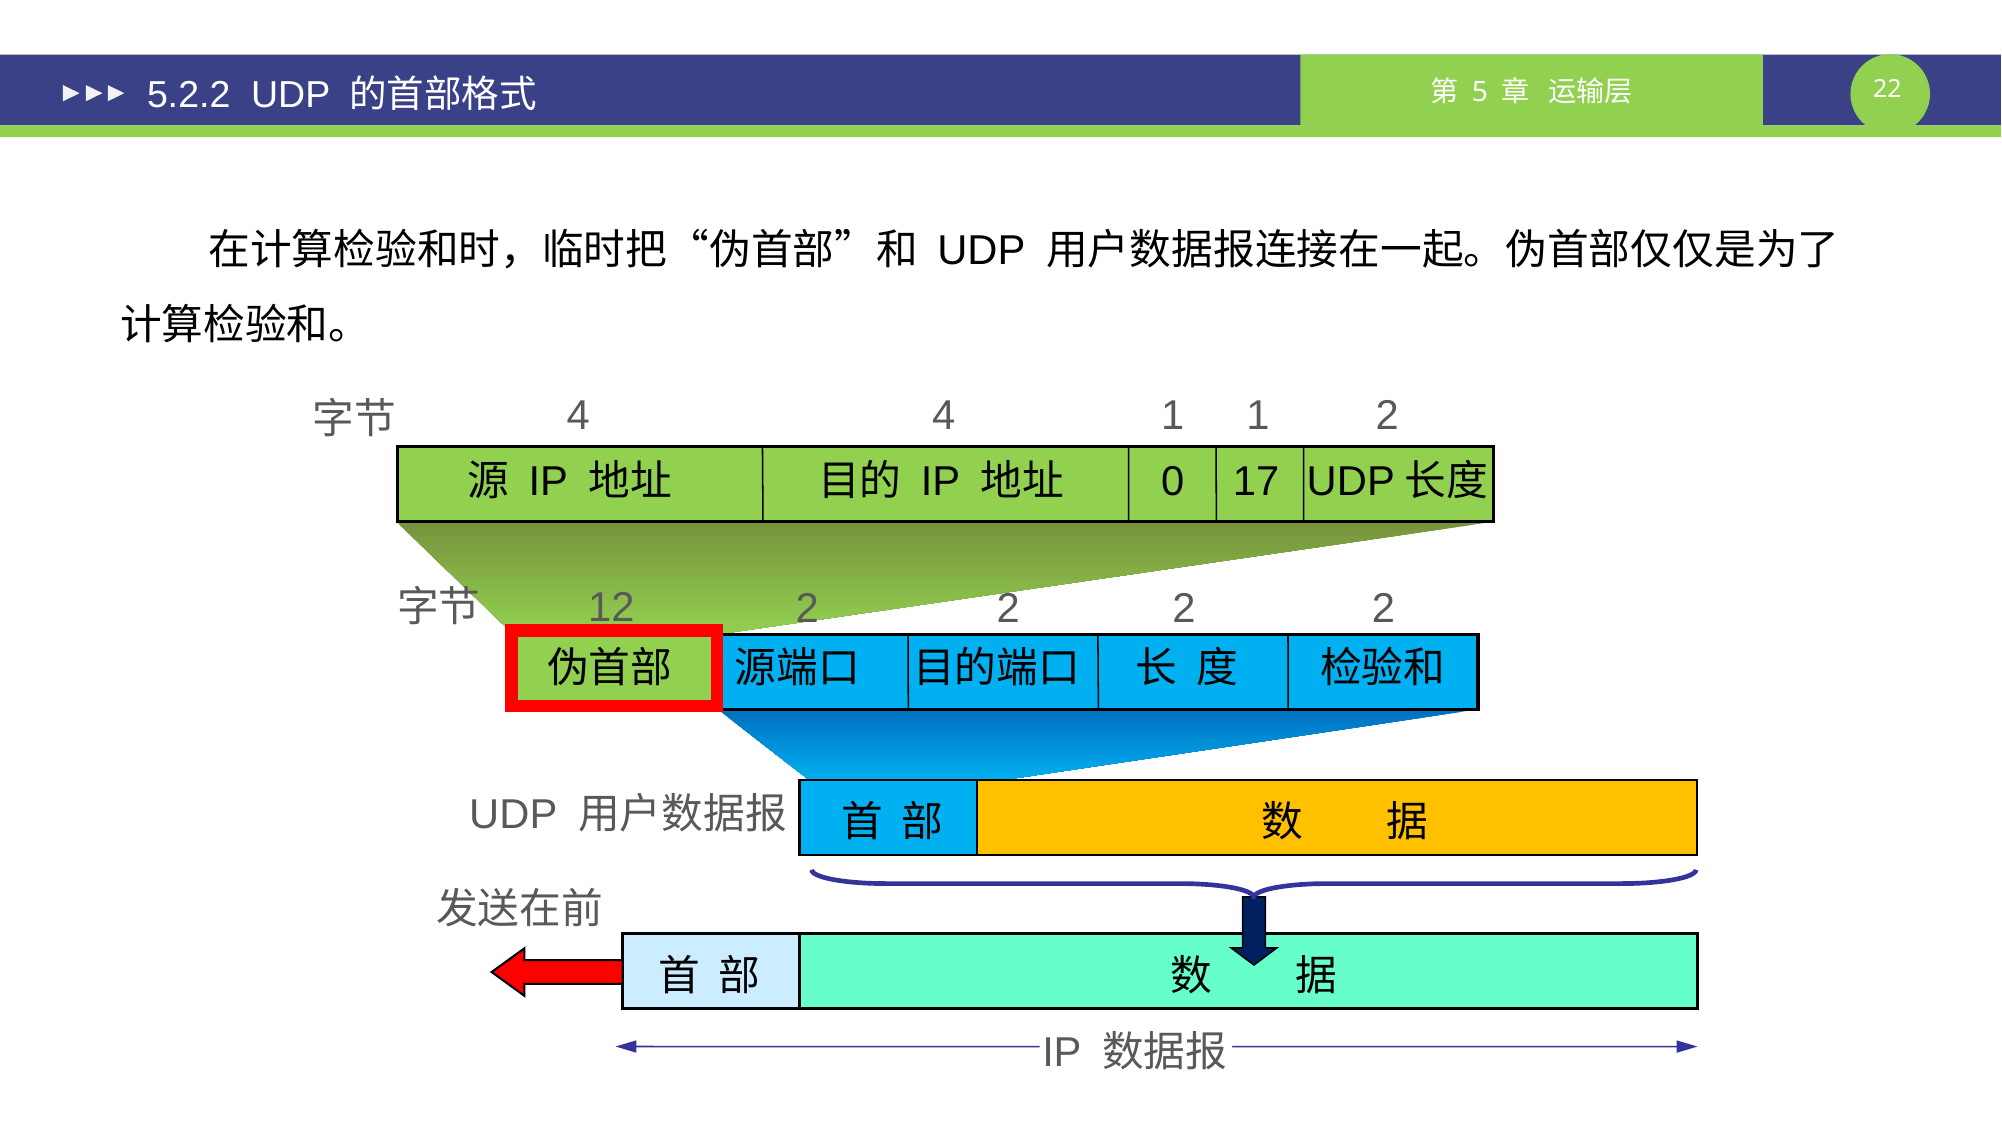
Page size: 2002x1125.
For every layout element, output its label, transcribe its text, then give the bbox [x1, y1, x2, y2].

text_box IP 数据报 [1027, 1017, 1243, 1082]
text_box [615, 1040, 1027, 1053]
title 5.2.2 UDP 的首部格式 [127, 57, 1003, 129]
text_box [1243, 1040, 1698, 1053]
list 在计算检验和时，临时把“伪首部”和 UDP 用户数据报连接在一起。伪首部仅仅是为了计算检验和。 [100, 187, 1901, 1013]
